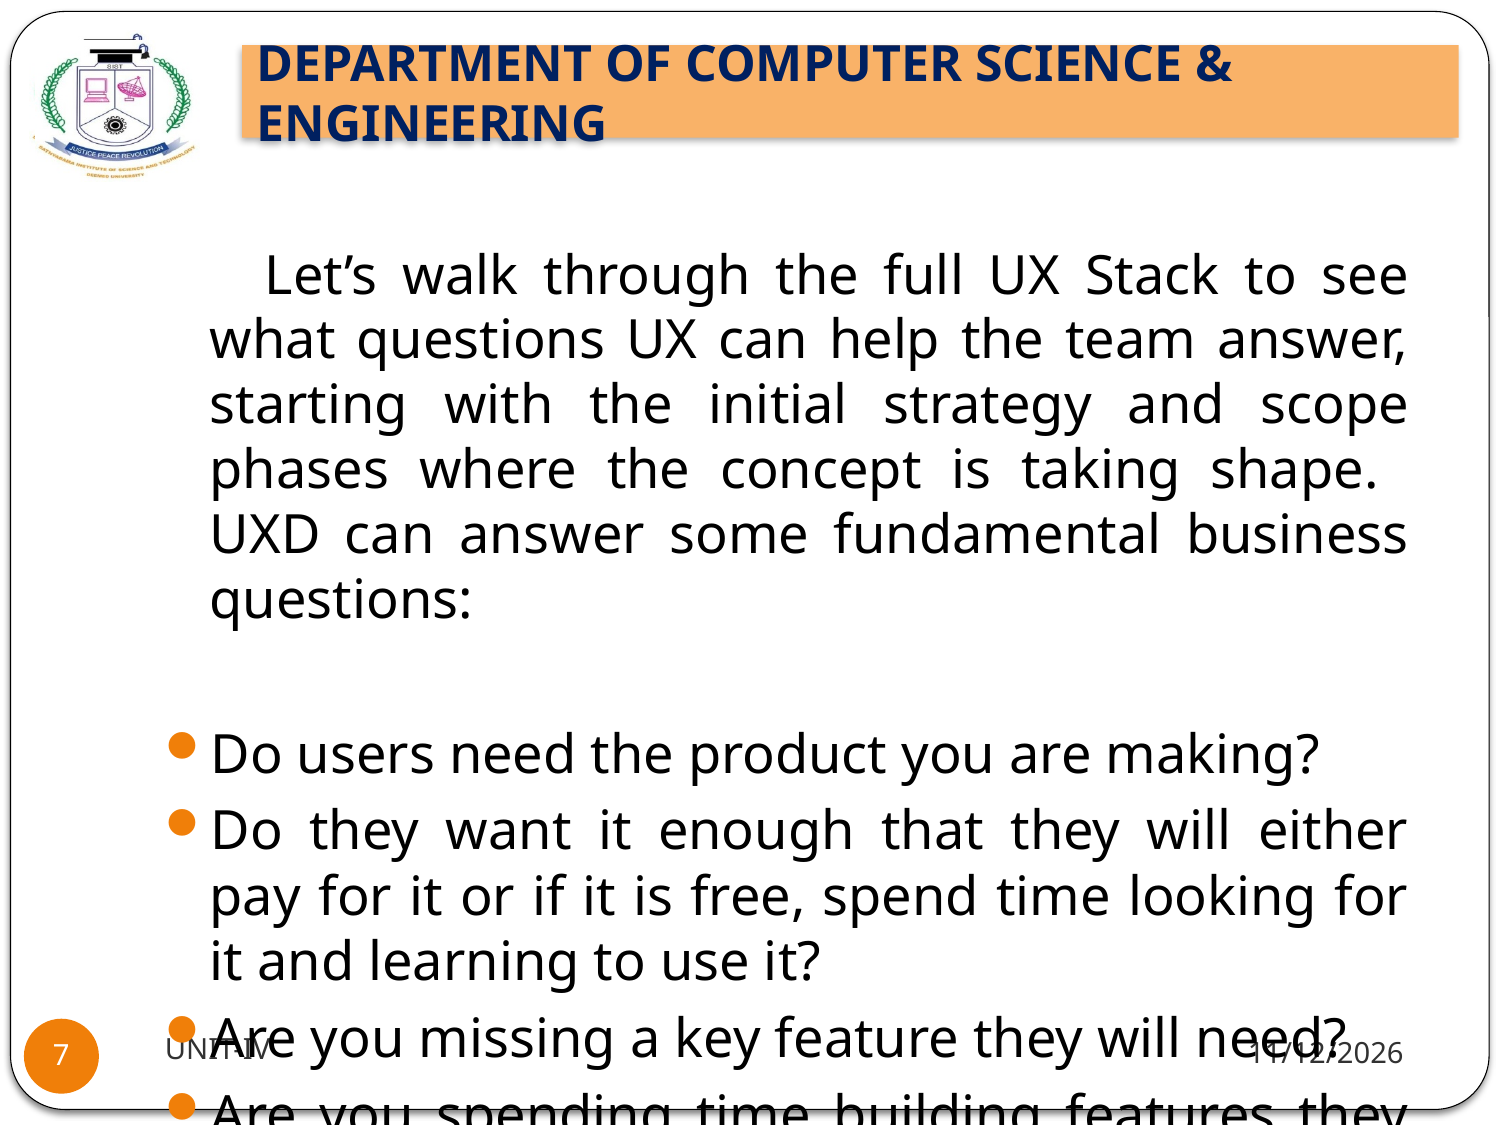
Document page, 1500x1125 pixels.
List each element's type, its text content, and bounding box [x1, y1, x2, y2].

footer UNIT-IV [150, 1012, 800, 1088]
list Let’s walk through the full UX Stack to see what questions UX can help the team answer, starting with the initial strategy and scope phases where the concept is taking shape. UXD can answer some fundamental business questions: Do users need the product you are making? Do they want it enough that they will either pay for it or if it is free, spend time looking for it and learning to use it? Are you missing a key feature they will need? Are you spending time building features they will never use? [150, 232, 1425, 983]
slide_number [1012, 1015, 1419, 1094]
picture [29, 30, 200, 182]
slide_number 7 [23, 1018, 99, 1094]
